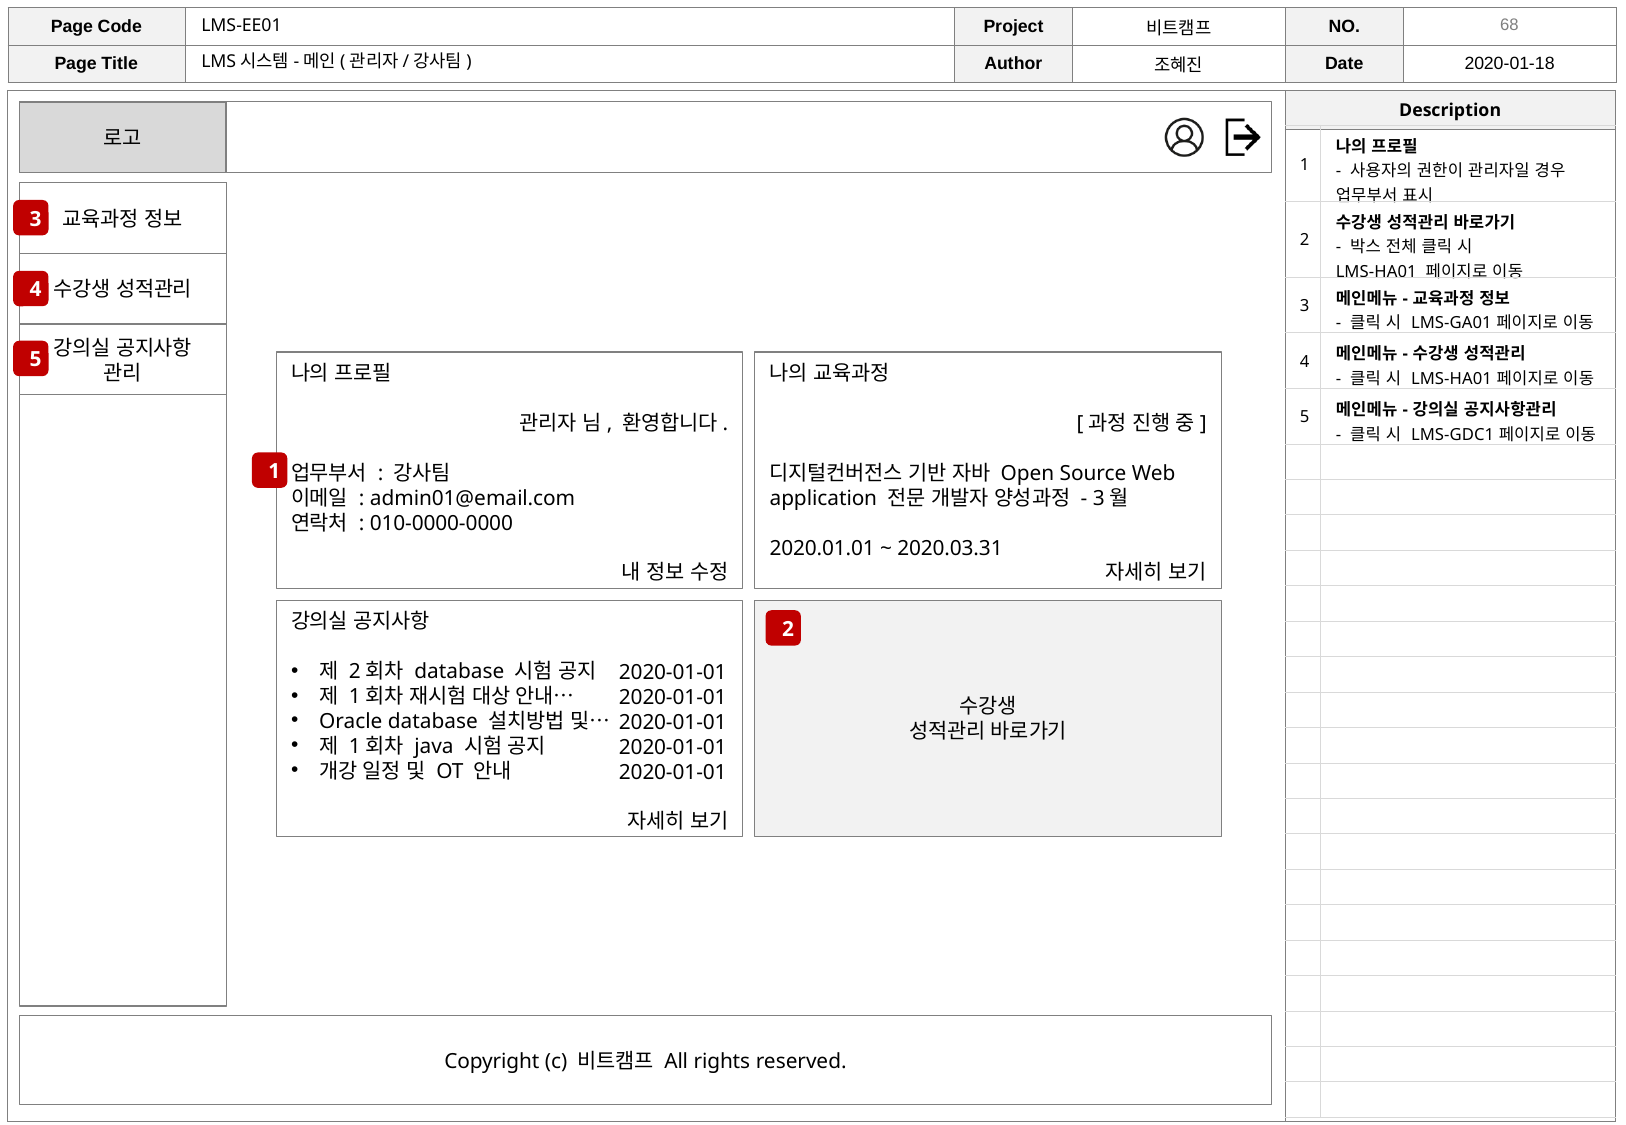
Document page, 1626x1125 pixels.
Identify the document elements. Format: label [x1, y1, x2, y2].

table_cell [1285, 870, 1320, 904]
text_box [753, 350, 1223, 590]
table_cell [1285, 905, 1320, 940]
table_cell [1285, 941, 1320, 975]
table_cell [1321, 1012, 1616, 1046]
table_cell [1321, 278, 1616, 332]
table_cell [1321, 1082, 1616, 1117]
table_cell [1285, 333, 1320, 388]
text_box [11, 180, 228, 1008]
table_cell [1321, 586, 1616, 621]
table_cell [1321, 622, 1616, 656]
table_cell [1321, 941, 1616, 975]
table_cell [1285, 1012, 1320, 1046]
table_cell [1285, 693, 1320, 727]
text_box [274, 598, 745, 838]
table_cell [1321, 389, 1616, 444]
table_cell [1285, 764, 1320, 798]
table_cell [1285, 480, 1320, 514]
table_cell [1285, 445, 1320, 479]
table_cell [1321, 657, 1616, 692]
table_cell [1285, 515, 1320, 550]
table_cell [1321, 693, 1616, 727]
table_cell [1285, 586, 1320, 621]
table_cell [1285, 834, 1320, 869]
table_cell [1321, 551, 1616, 585]
table_cell [1321, 728, 1616, 763]
table_cell [1285, 278, 1320, 332]
table_cell [1321, 905, 1616, 940]
table_cell [1285, 202, 1320, 277]
text_box [17, 1014, 1274, 1106]
table_cell [1321, 870, 1616, 904]
text_box [186, 6, 955, 79]
text_box [17, 100, 1274, 175]
table_cell [1321, 202, 1616, 277]
table_cell [1321, 764, 1616, 798]
table_cell [1321, 515, 1616, 550]
table_header [1285, 126, 1320, 201]
table_cell [1285, 389, 1320, 444]
text_box [249, 350, 745, 590]
table_cell [1285, 657, 1320, 692]
table_cell [1285, 1082, 1320, 1117]
table_cell [1285, 622, 1320, 656]
table_cell [1285, 799, 1320, 833]
table_cell [1321, 333, 1616, 388]
table_cell [1321, 445, 1616, 479]
table_cell [1285, 728, 1320, 763]
table_cell [1321, 799, 1616, 833]
table_cell [1321, 834, 1616, 869]
table_cell [1285, 551, 1320, 585]
table_cell [1321, 976, 1616, 1011]
table_cell [1321, 1047, 1616, 1081]
table_cell [1285, 1047, 1320, 1081]
table_cell [1285, 976, 1320, 1011]
table_cell [1321, 480, 1616, 514]
text_box [753, 598, 1223, 838]
table_header [1321, 126, 1616, 201]
